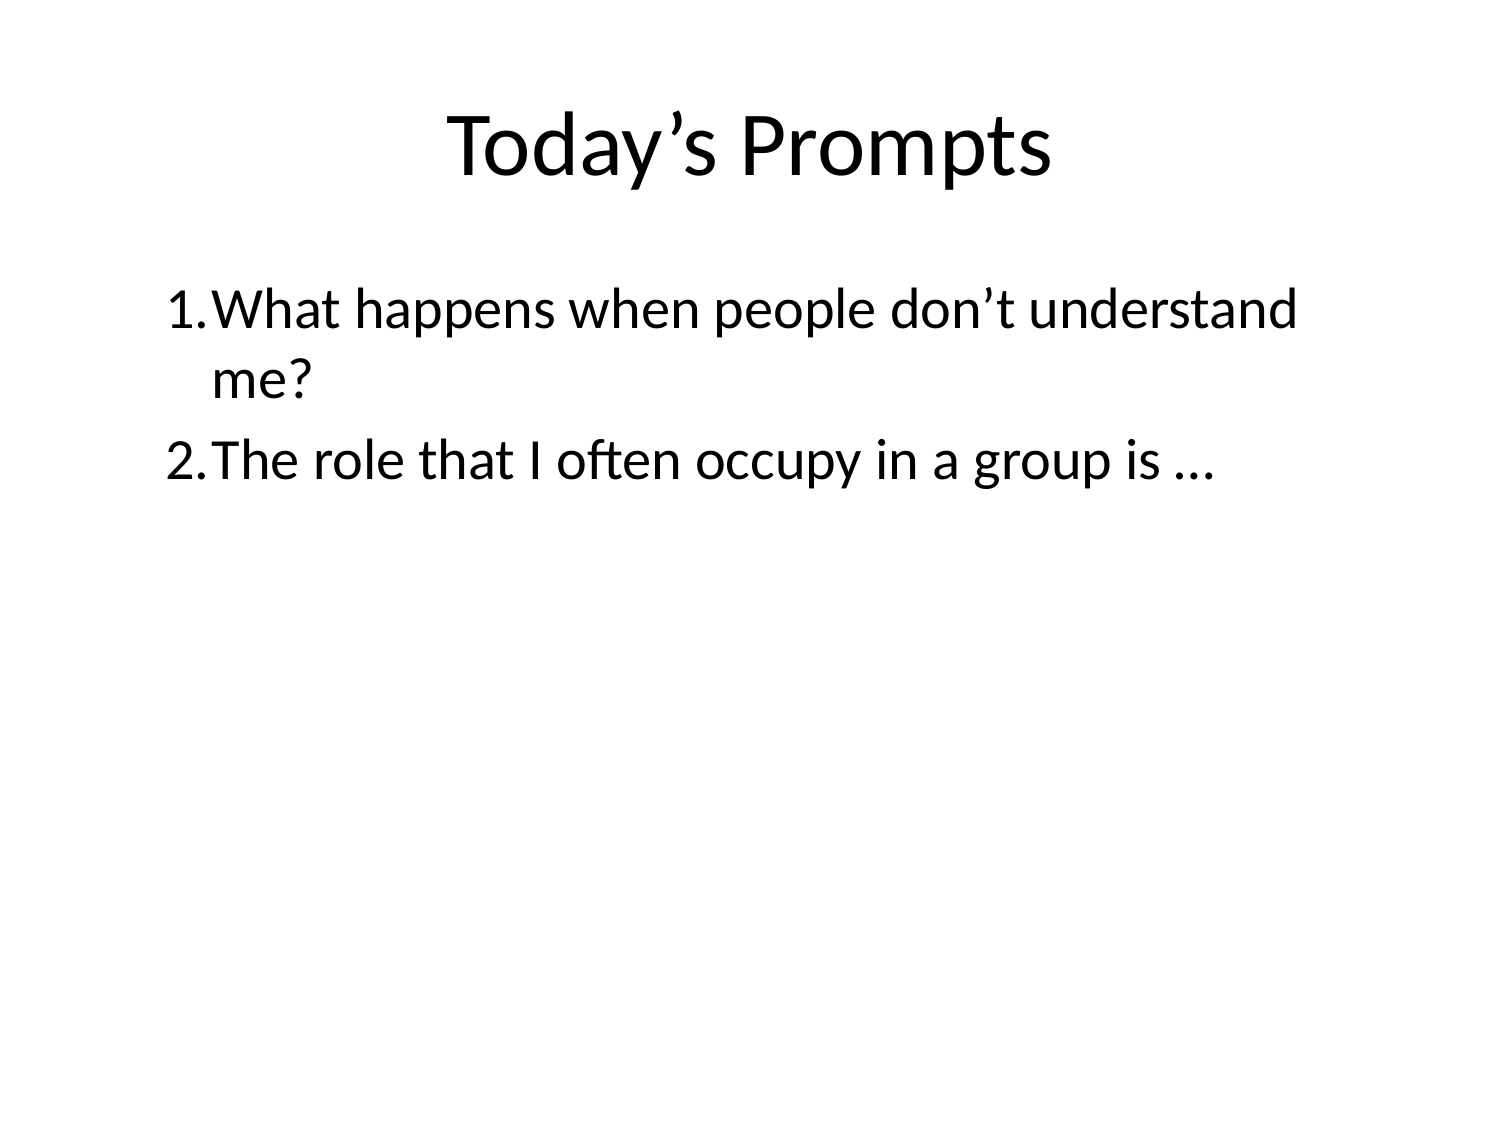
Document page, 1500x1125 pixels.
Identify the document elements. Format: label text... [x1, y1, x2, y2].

title Today’s Prompts [75, 45, 1425, 233]
list What happens when people don’t understand me? The role that I often occupy in a group is … [75, 262, 1425, 1005]
